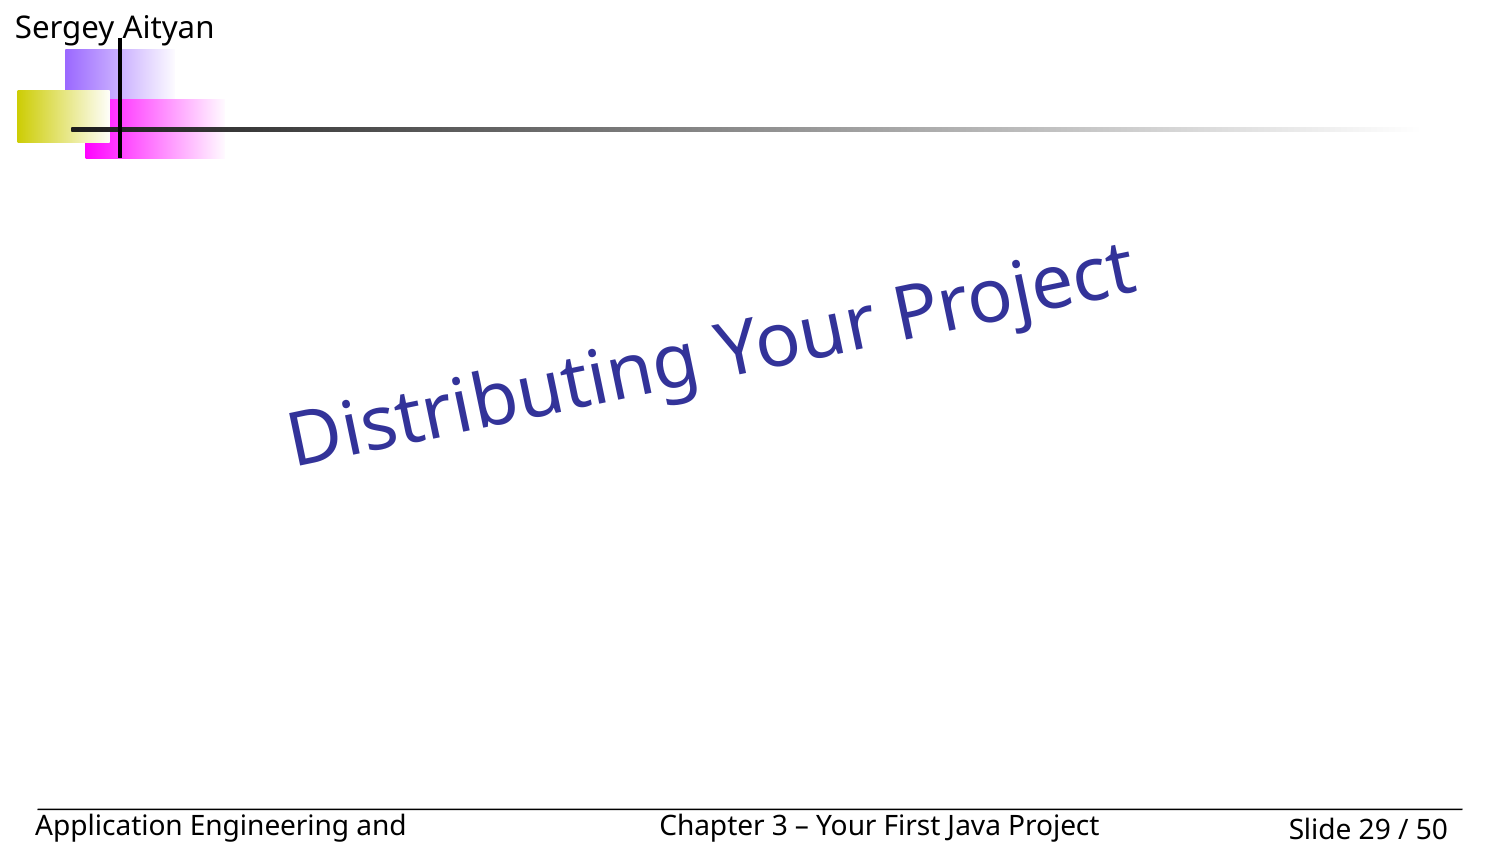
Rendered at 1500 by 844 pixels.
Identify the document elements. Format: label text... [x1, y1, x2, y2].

text_box Distributing Your Project [262, 171, 1329, 493]
